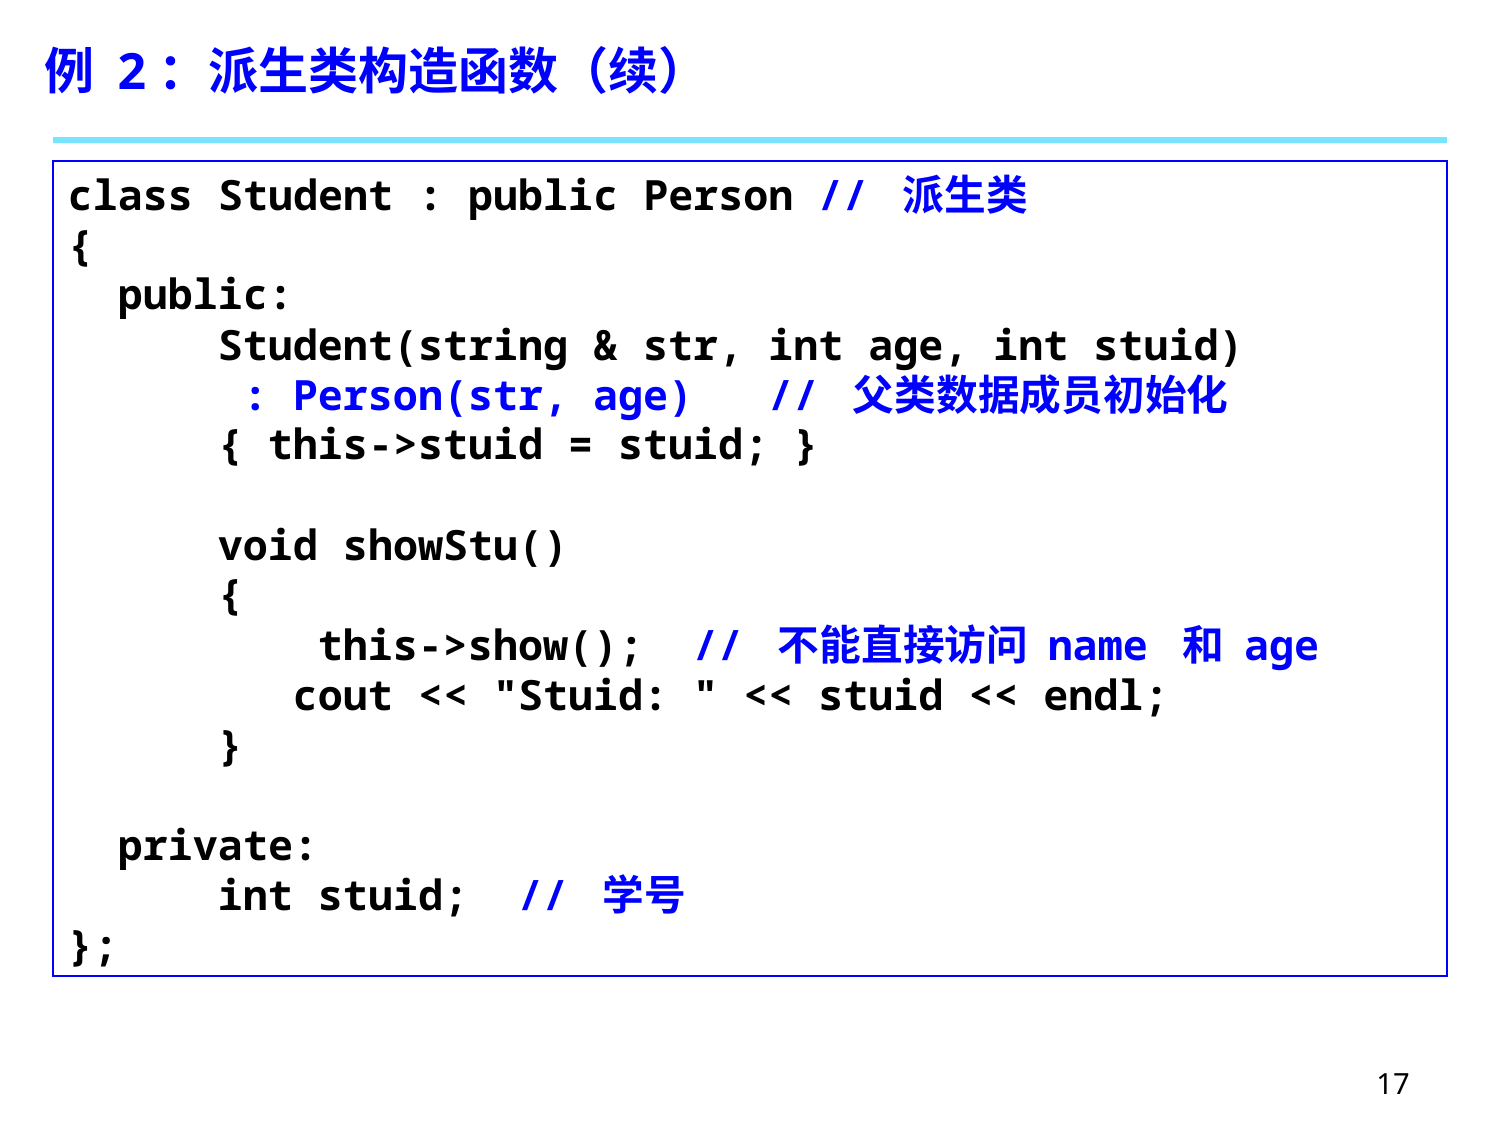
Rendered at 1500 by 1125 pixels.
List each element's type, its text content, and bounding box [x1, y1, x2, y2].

text_box class Student : public Person // 派生类 { public: Student(string & str, int age, int stuid) : Person(str, age) // 父类数据成员初始化 { this->stuid = stuid; } void showStu() { this->show(); // 不能直接访问 name 和 age cout << "Stuid: " << stuid << endl; } private: int stuid; // 学号 }; [53, 160, 1447, 976]
slide_number 17 [1112, 1037, 1425, 1113]
title 例 2：派生类构造函数（续） [29, 0, 1205, 107]
